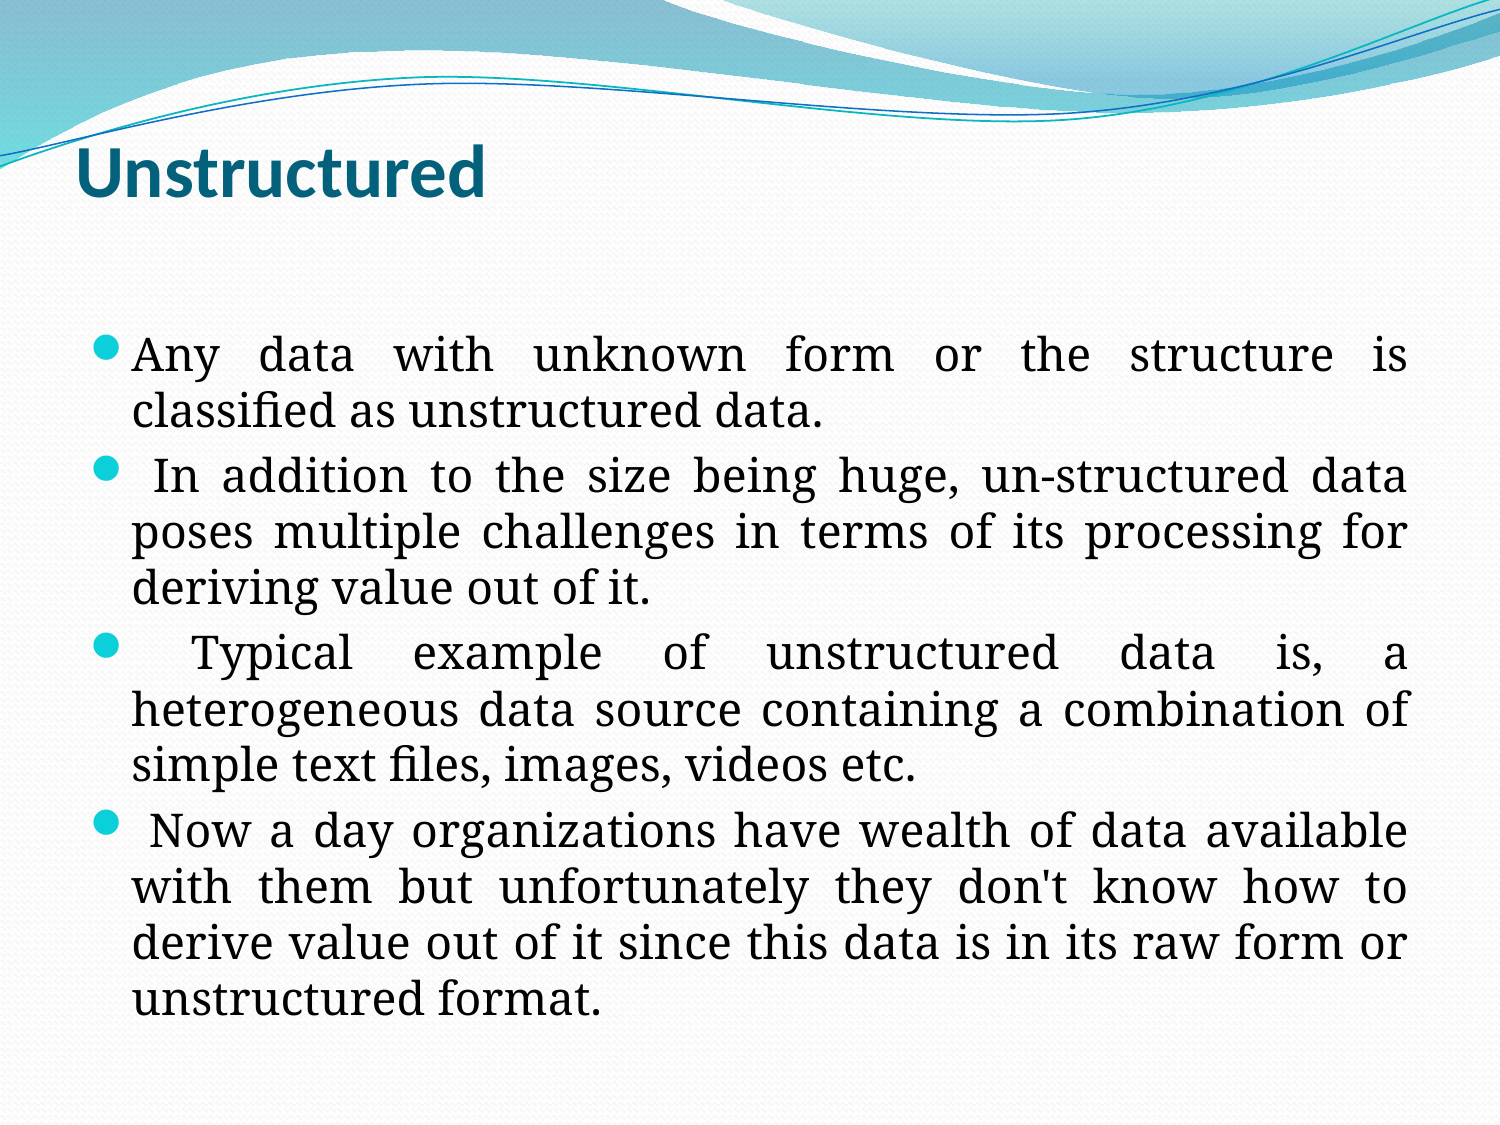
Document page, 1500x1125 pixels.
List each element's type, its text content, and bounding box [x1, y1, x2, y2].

title Unstructured [75, 115, 1425, 303]
list Any data with unknown form or the structure is classified as unstructured data. In addition to the size being huge, un-structured data poses multiple challenges in terms of its processing for deriving value out of it. Typical example of unstructured data is, a heterogeneous data source containing a combination of simple text files, images, videos etc. Now a day organizations have wealth of data available with them but unfortunately they don't know how to derive value out of it since this data is in its raw form or unstructured format. [75, 317, 1425, 1038]
